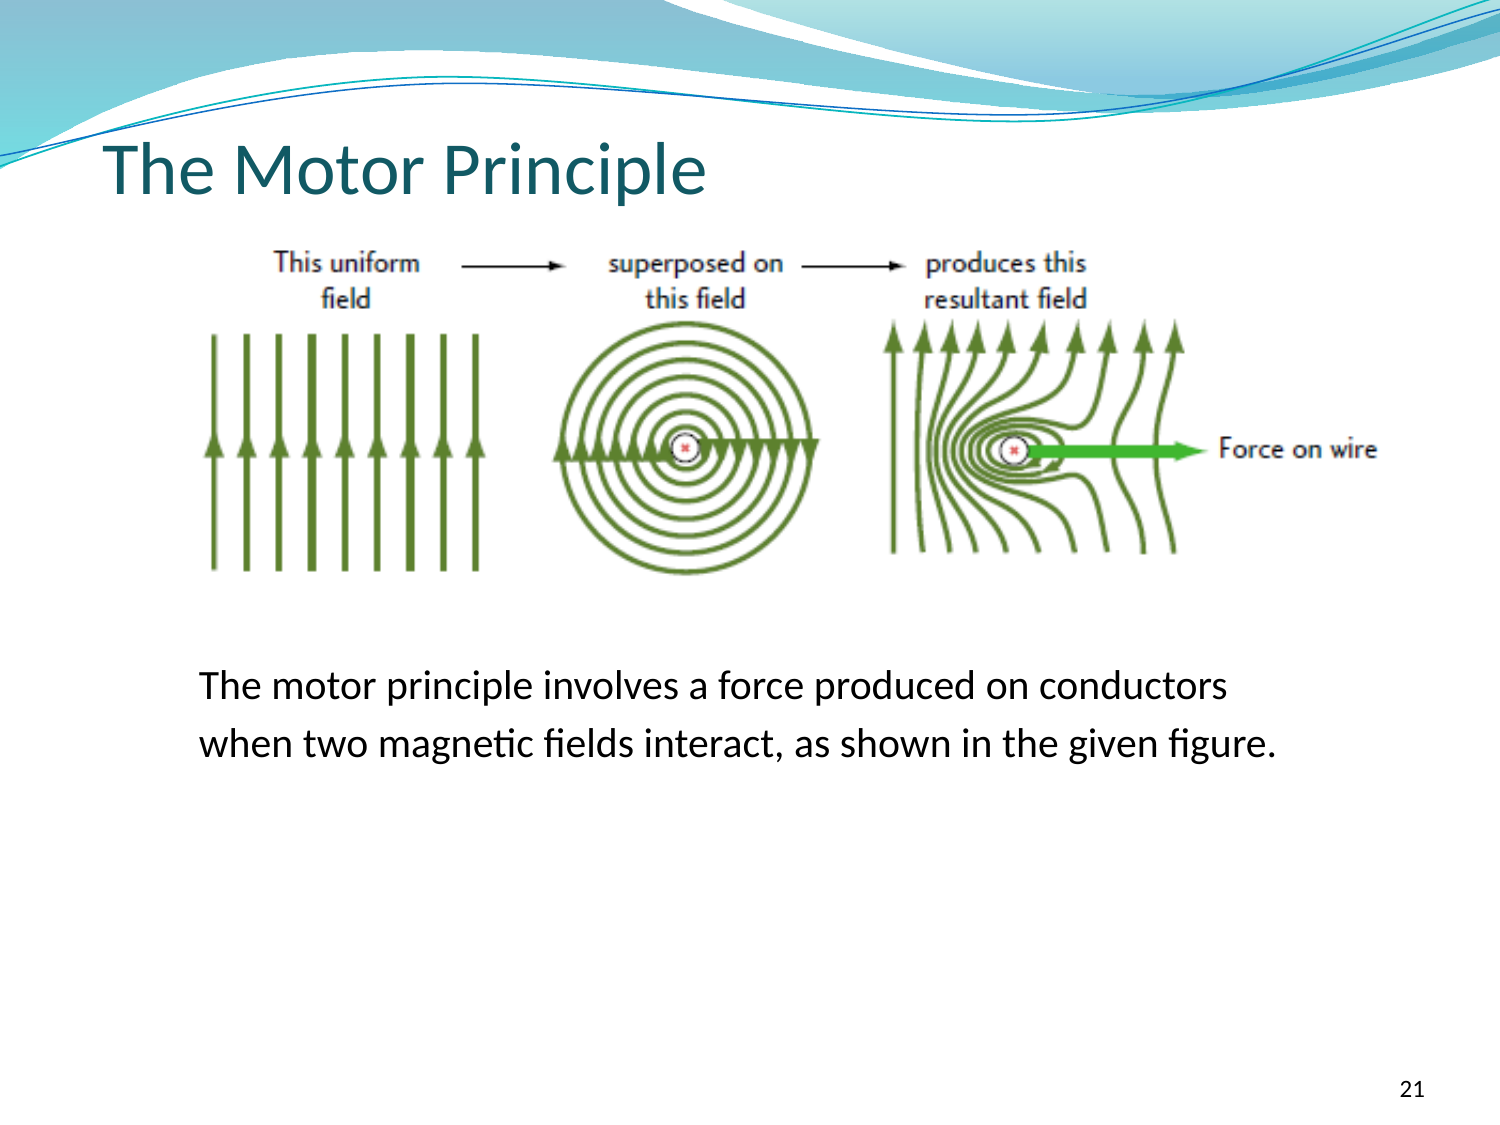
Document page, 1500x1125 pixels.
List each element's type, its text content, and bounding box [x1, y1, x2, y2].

text_box The Motor Principle [87, 112, 1400, 218]
subtitle The motor principle involves a force produced on conductors when two magnetic fields interact, as shown in the given figure. [125, 650, 1350, 1009]
picture [165, 217, 1401, 619]
slide_number 21 [1299, 1042, 1425, 1103]
